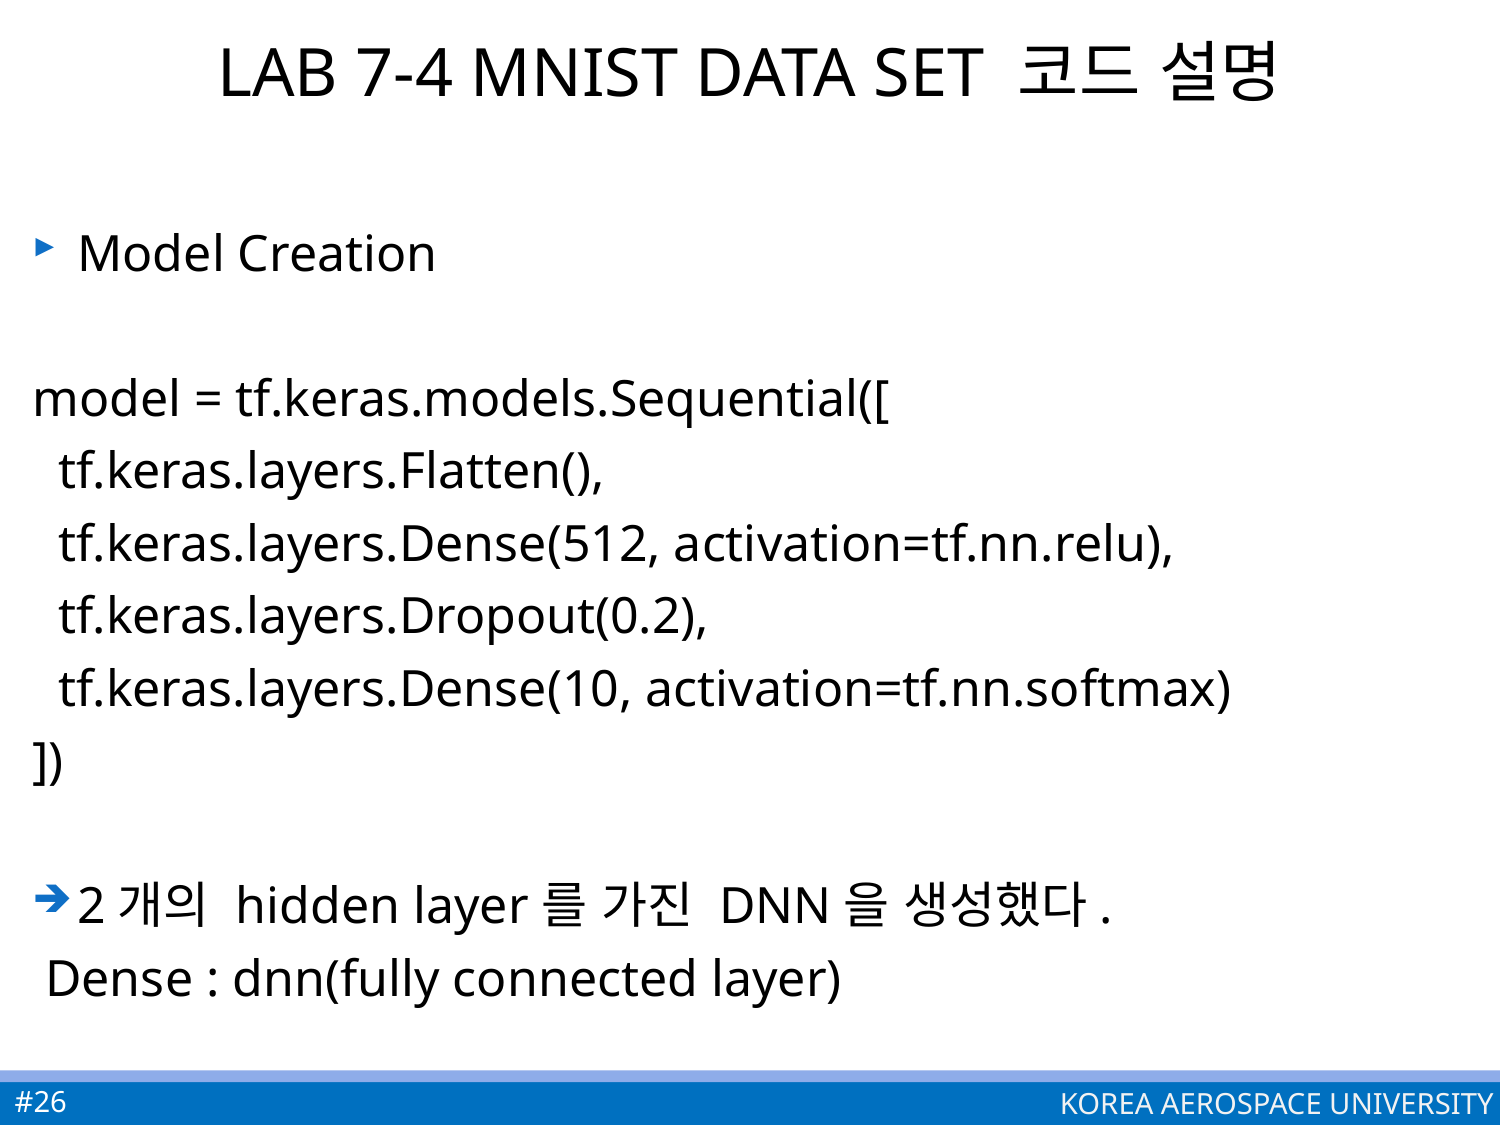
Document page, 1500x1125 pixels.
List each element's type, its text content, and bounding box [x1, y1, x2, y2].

slide_number #26 [0, 1081, 325, 1125]
list Model Creation model = tf.keras.models.Sequential([ tf.keras.layers.Flatten(), tf.keras.layers.Dense(512, activation=tf.nn.relu), tf.keras.layers.Dropout(0.2), tf.keras.layers.Dense(10, activation=tf.nn.softmax) ]) 2개의 hidden layer를 가진 DNN을 생성했다. Dense : dnn(fully connected layer) [17, 141, 1483, 1063]
title Lab 7-4 mnist data set 코드 설명 [17, 13, 1483, 126]
